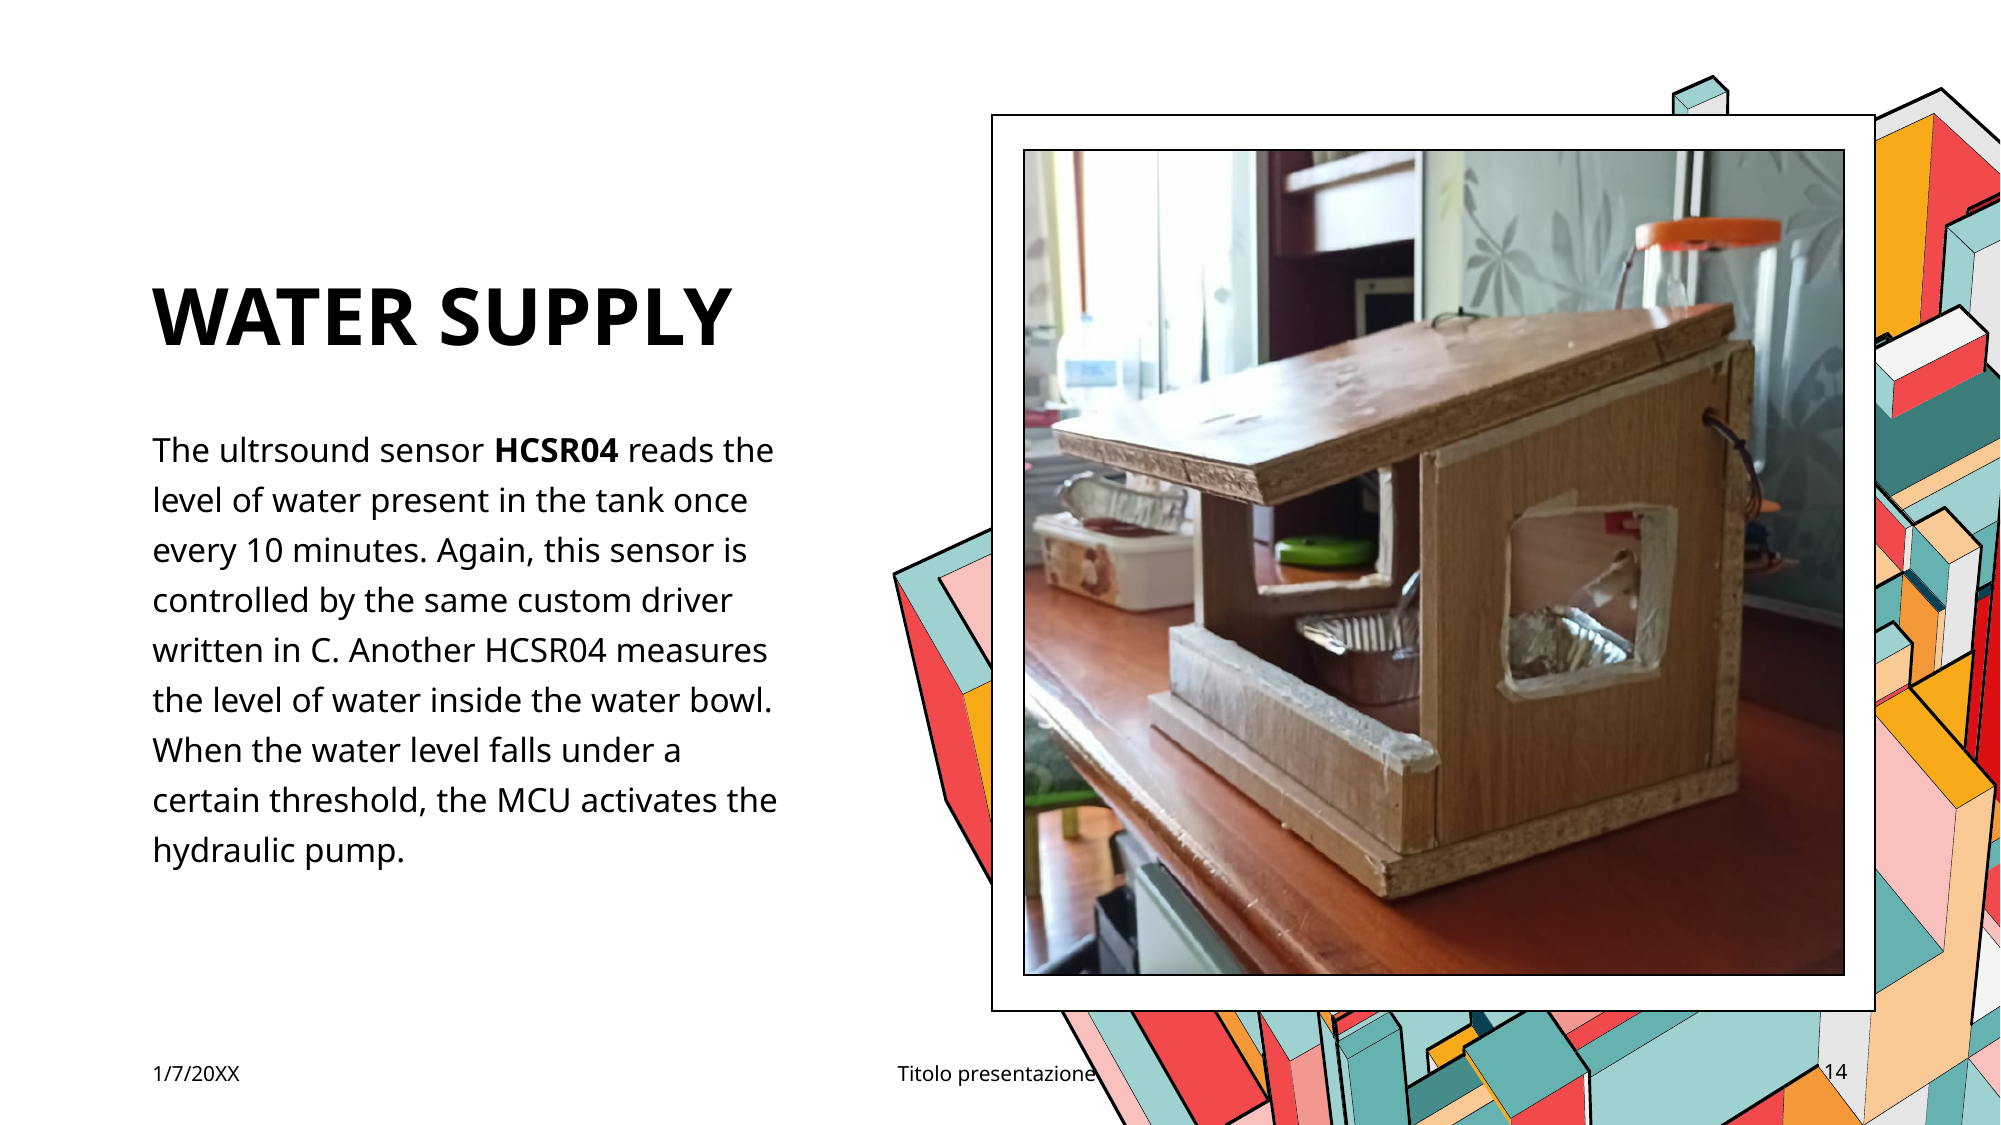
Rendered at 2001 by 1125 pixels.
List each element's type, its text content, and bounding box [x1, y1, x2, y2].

footer Titolo presentazione [661, 1042, 1112, 1103]
title Water supply [137, 211, 813, 411]
text_box [991, 114, 1876, 1012]
picture [1024, 150, 1844, 975]
text_box [975, 537, 1023, 588]
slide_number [137, 1042, 363, 1103]
list The ultrsound sensor HCSR04 reads the level of water present in the tank once every 10 minutes. Again, this sensor is controlled by the same custom driver written in C. Another HCSR04 measures the level of water inside the water bowl. When the water level falls under a certain threshold, the MCU activates the hydraulic pump. [137, 411, 813, 975]
slide_number 14 [1412, 1042, 1863, 1103]
